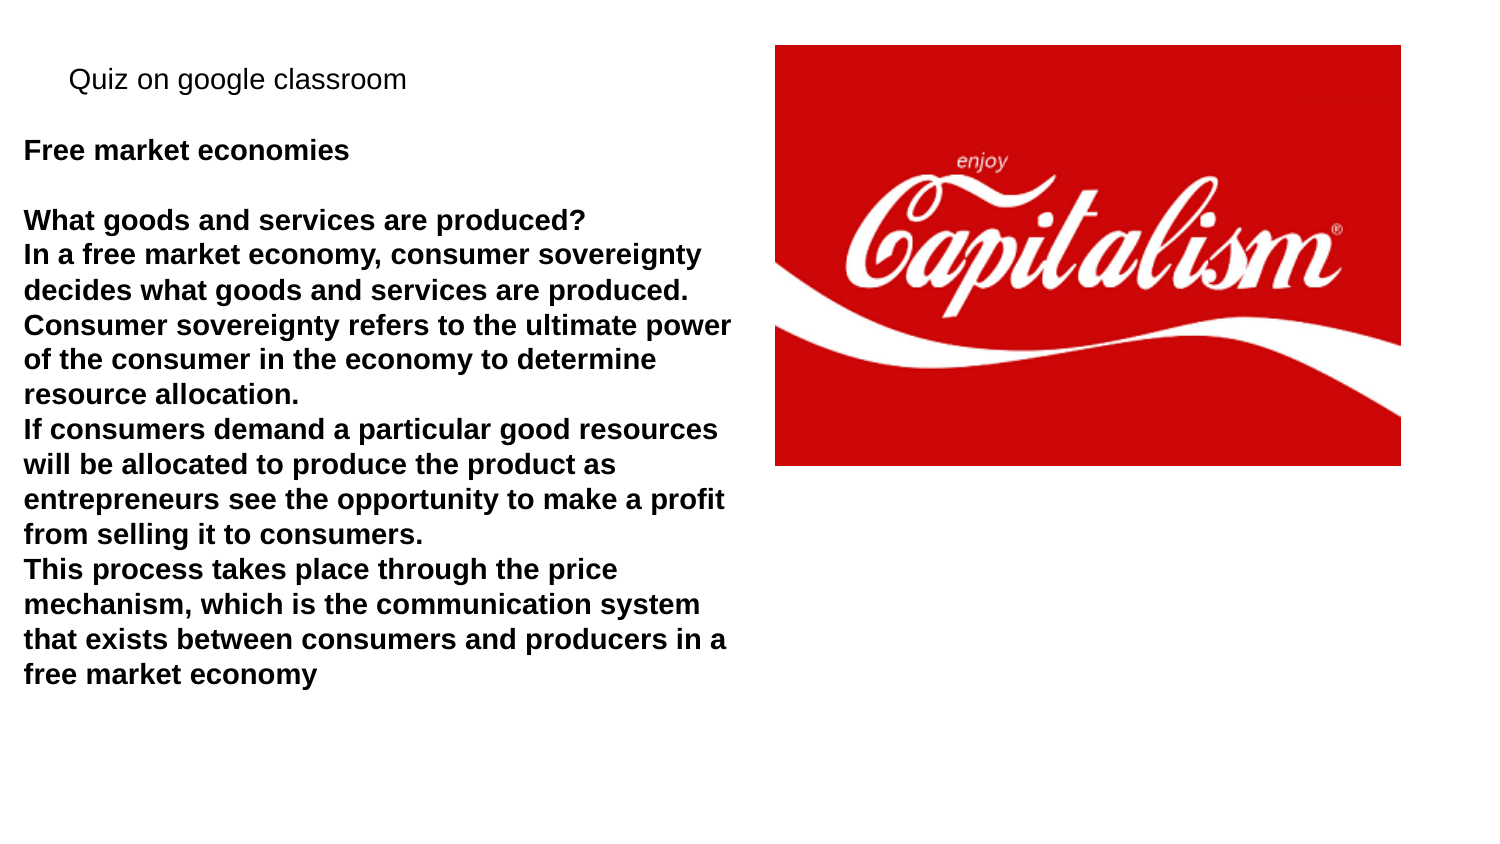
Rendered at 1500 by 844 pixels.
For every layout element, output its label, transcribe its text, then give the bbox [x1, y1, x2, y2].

text_box Quiz on google classroom [53, 45, 630, 115]
text_box Free market economies What goods and services are produced? In a free market economy, consumer sovereignty decides what goods and services are produced. Consumer sovereignty refers to the ultimate power of the consumer in the economy to determine resource allocation. If consumers demand a particular good resources will be allocated to produce the product as entrepreneurs see the opportunity to make a profit from selling it to consumers. This process takes place through the price mechanism, which is the communication system that exists between consumers and producers in a free market economy [8, 115, 750, 760]
picture [775, 44, 1401, 466]
